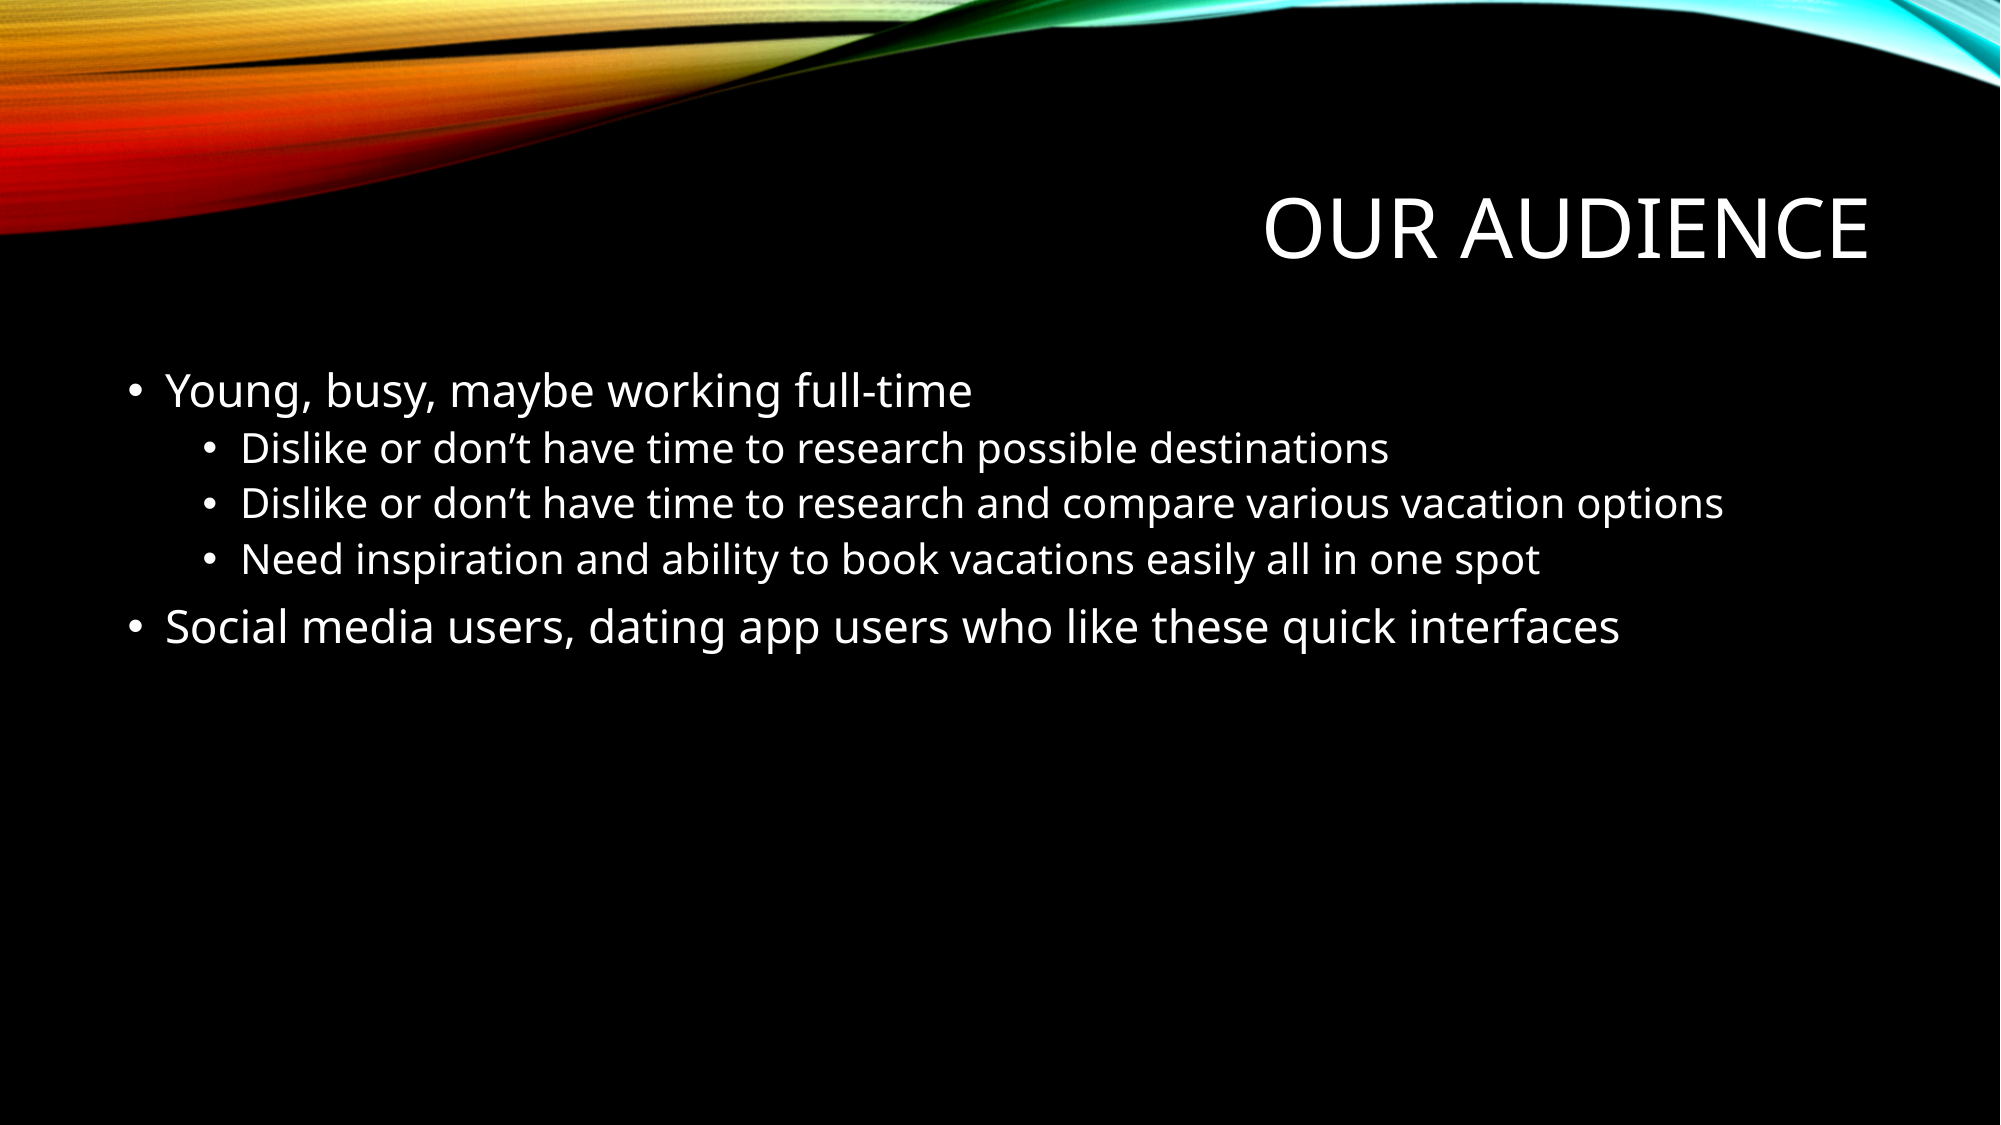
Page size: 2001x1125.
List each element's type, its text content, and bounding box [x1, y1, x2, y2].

list Young, busy, maybe working full-time Dislike or don’t have time to research possible destinations Dislike or don’t have time to research and compare various vacation options Need inspiration and ability to book vacations easily all in one spot Social media users, dating app users who like these quick interfaces [112, 360, 1888, 1021]
picture [0, 0, 2000, 237]
title Our Audience [474, 125, 1888, 338]
